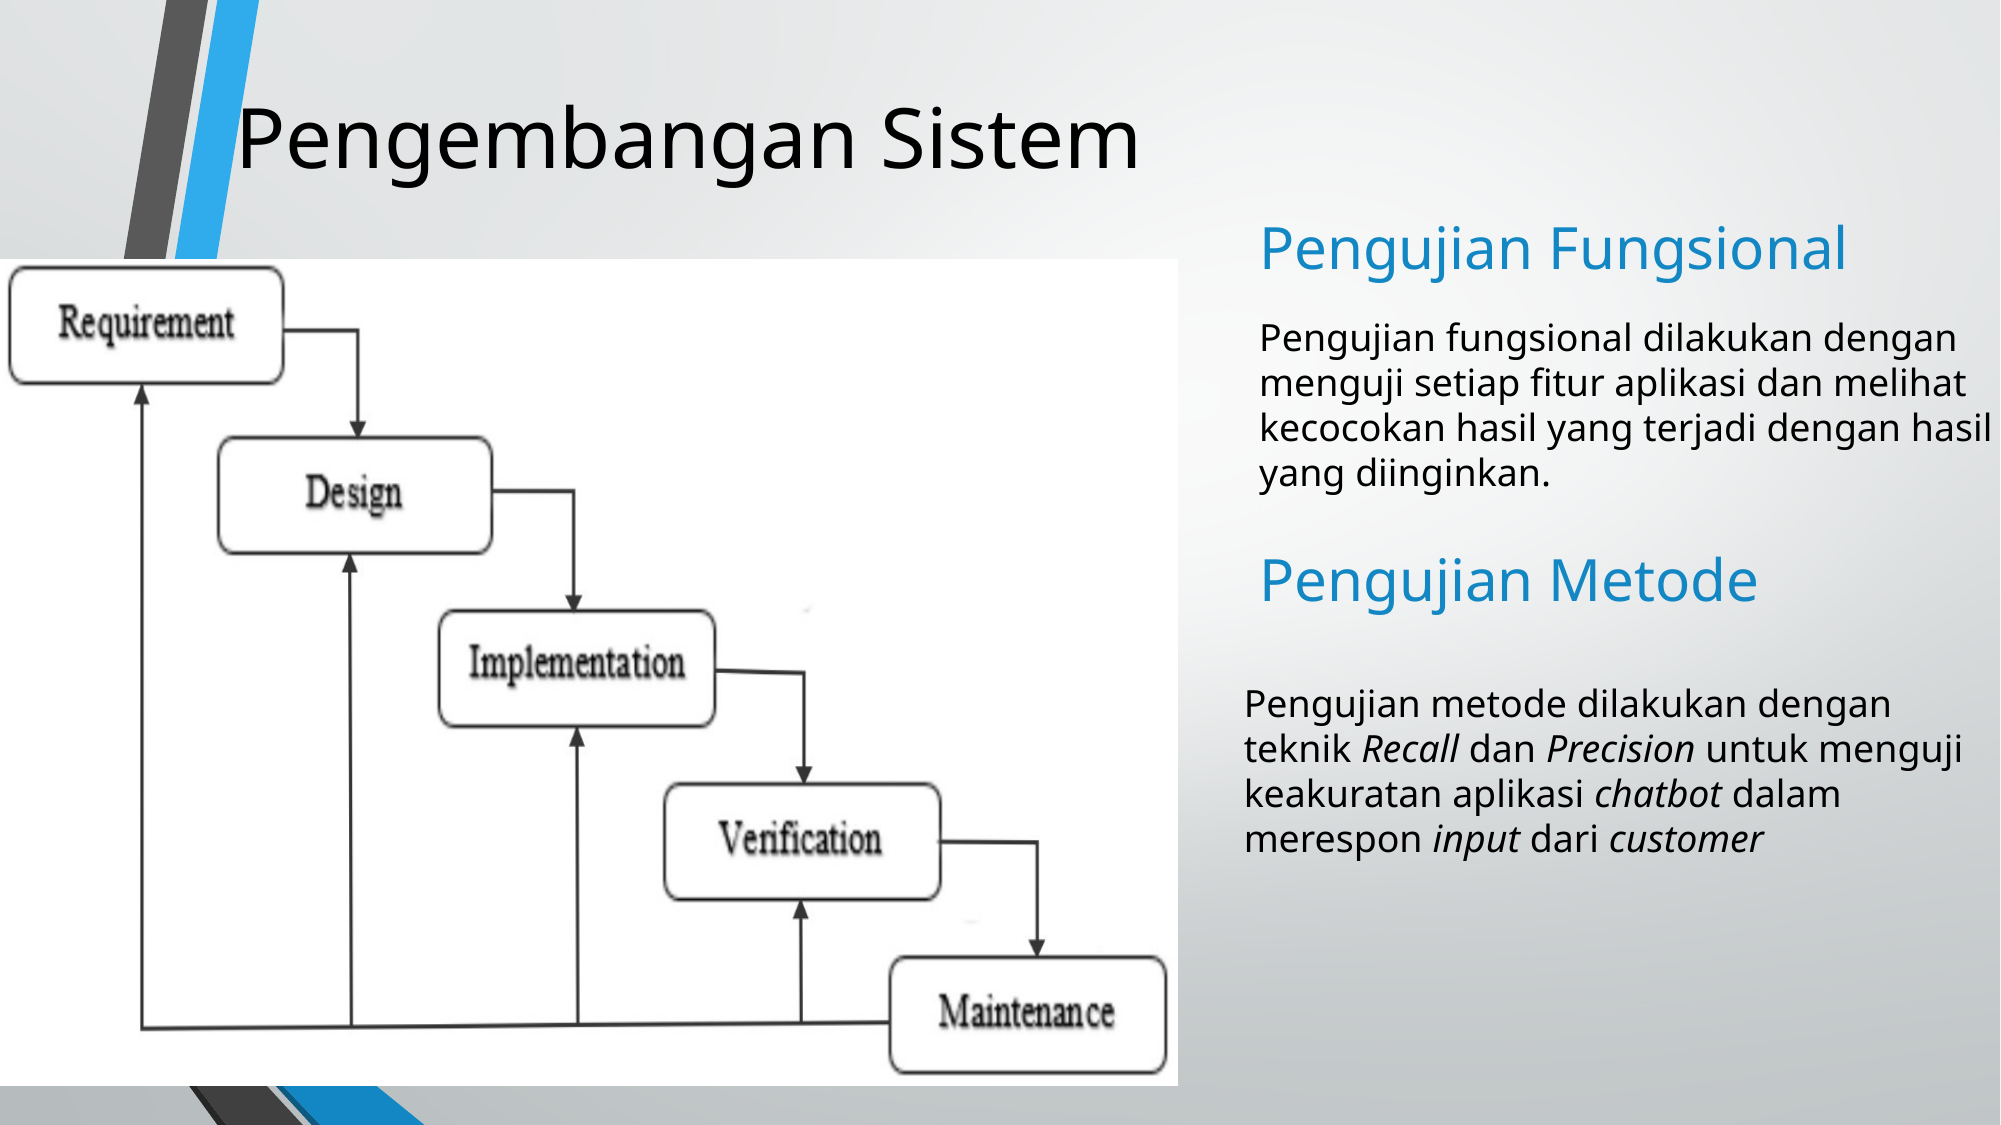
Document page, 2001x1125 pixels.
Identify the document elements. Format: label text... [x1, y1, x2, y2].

list Pengujian fungsional dilakukan dengan menguji setiap fitur aplikasi dan melihat kecocokan hasil yang terjadi dengan hasil yang diinginkan. [1244, 306, 2000, 504]
list Pengujian Fungsional [1244, 194, 2000, 289]
list Pengujian metode dilakukan dengan teknik Recall dan Precision untuk menguji keakuratan aplikasi chatbot dalam merespon input dari customer [1228, 672, 2000, 917]
list Pengujian Metode [1244, 525, 2000, 621]
title Pengembangan Sistem [0, 23, 1512, 248]
picture [0, 258, 1179, 1086]
